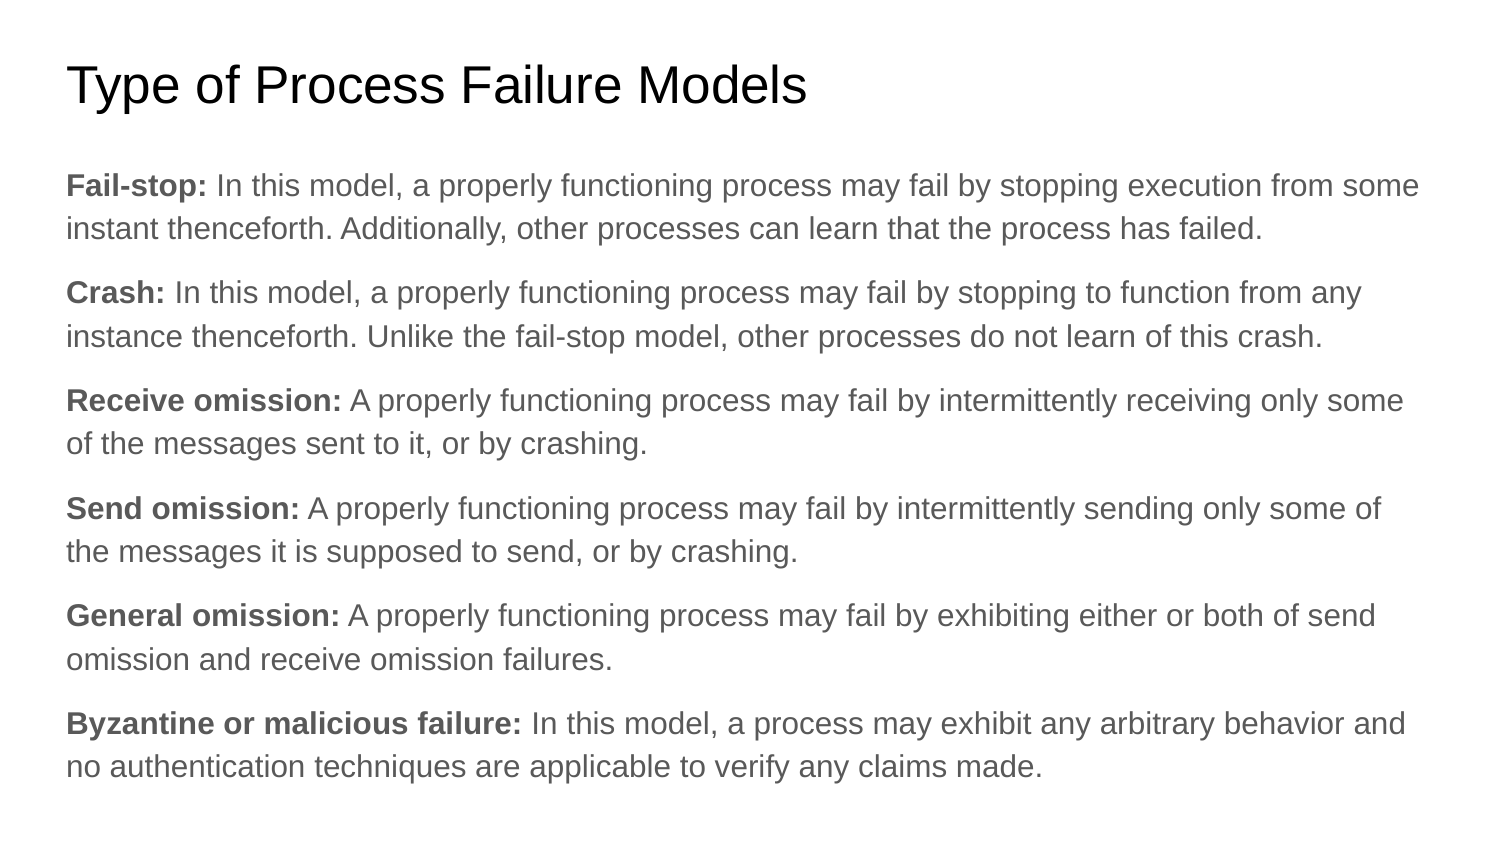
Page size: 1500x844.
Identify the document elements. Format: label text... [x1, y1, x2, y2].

list Fail-stop: In this model, a properly functioning process may fail by stopping execution from some instant thenceforth. Additionally, other processes can learn that the process has failed. Crash: In this model, a properly functioning process may fail by stopping to function from any instance thenceforth. Unlike the fail-stop model, other processes do not learn of this crash. Receive omission: A properly functioning process may fail by intermittently receiving only some of the messages sent to it, or by crashing. Send omission: A properly functioning process may fail by intermittently sending only some of the messages it is supposed to send, or by crashing. General omission: A properly functioning process may fail by exhibiting either or both of send omission and receive omission failures. Byzantine or malicious failure: In this model, a process may exhibit any arbitrary behavior and no authentication techniques are applicable to verify any claims made. [51, 144, 1449, 814]
title Type of Process Failure Models [51, 35, 1449, 130]
